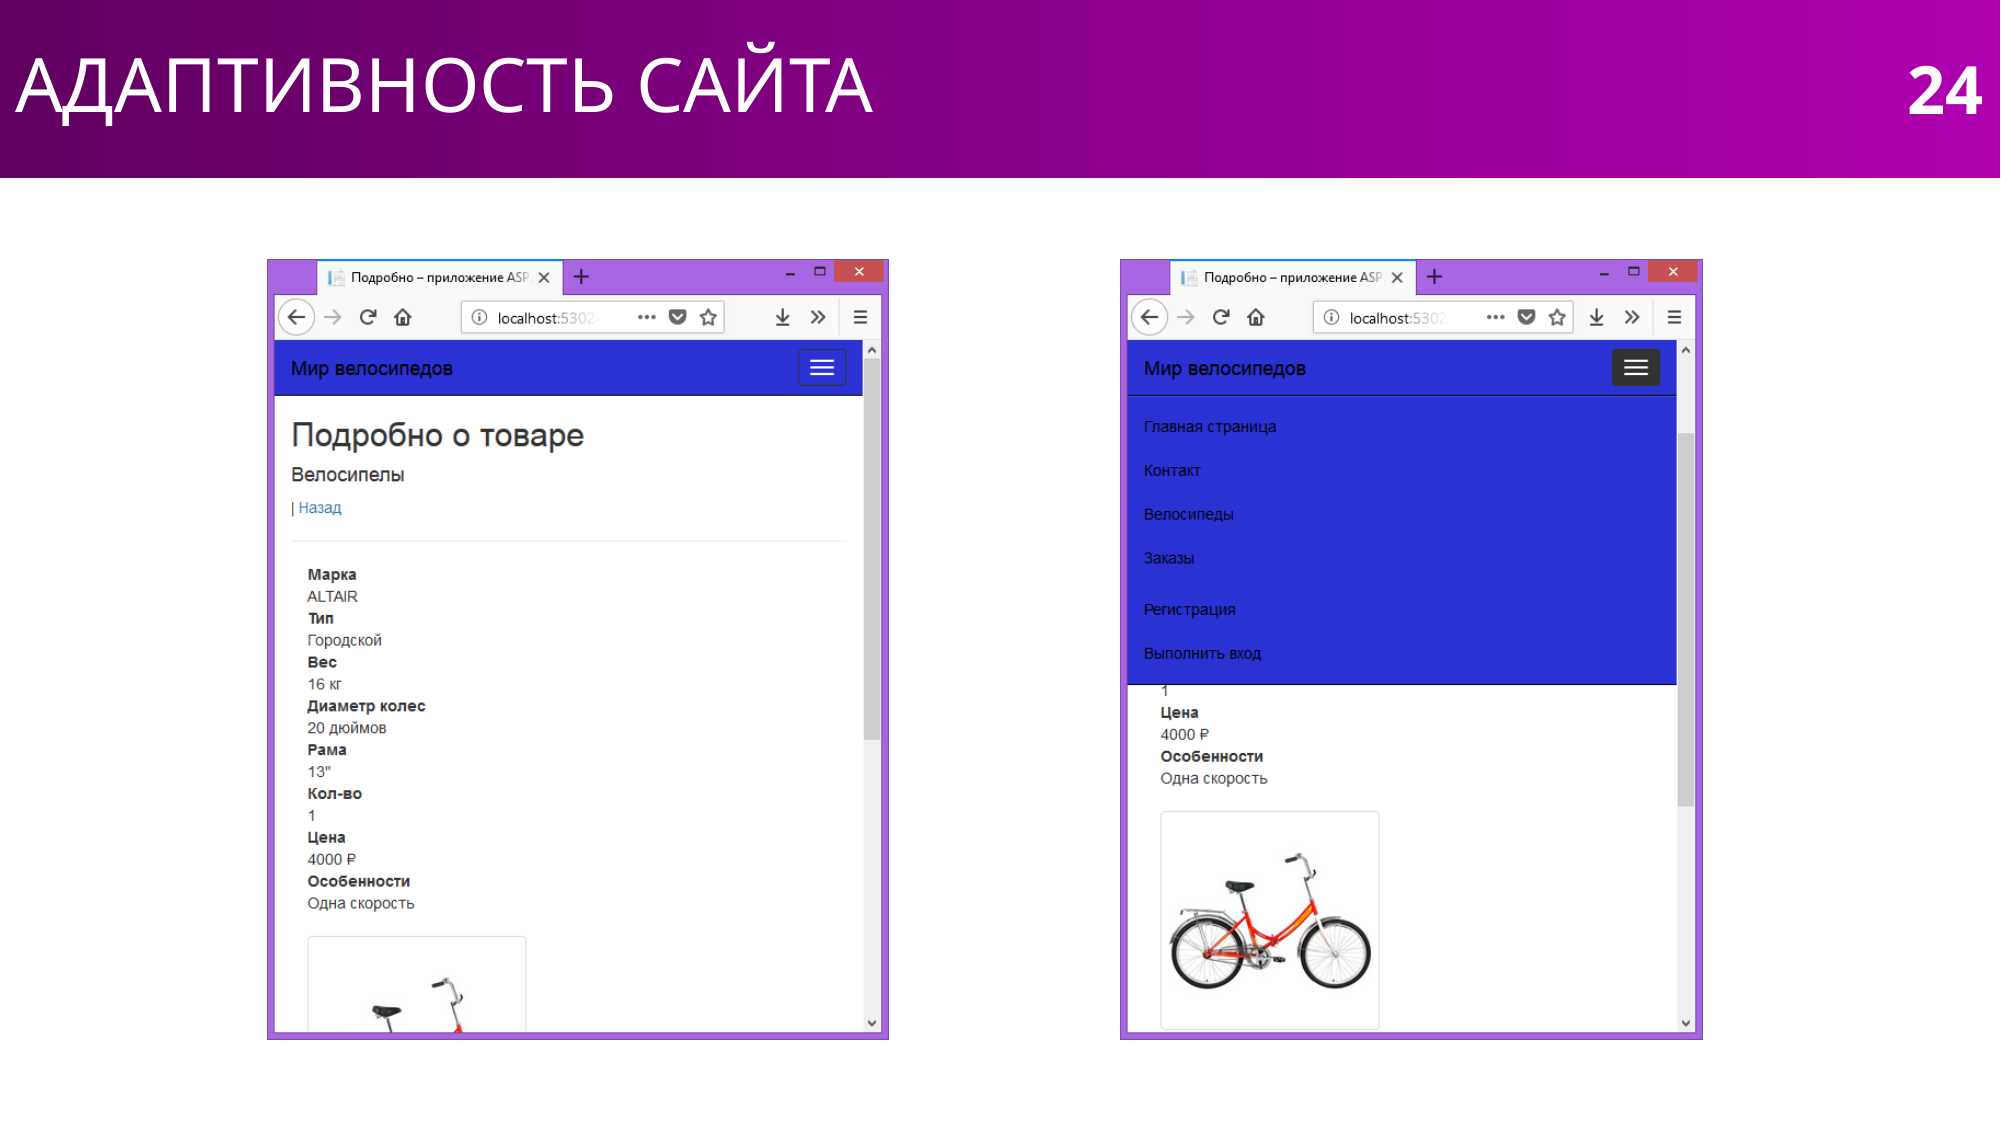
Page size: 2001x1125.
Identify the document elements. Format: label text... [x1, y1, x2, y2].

text_box АДАПТИВНОСТЬ САЙТА [0, 0, 2000, 178]
picture [267, 259, 889, 1040]
picture [1120, 259, 1703, 1040]
text_box 24 [1890, 40, 2000, 147]
